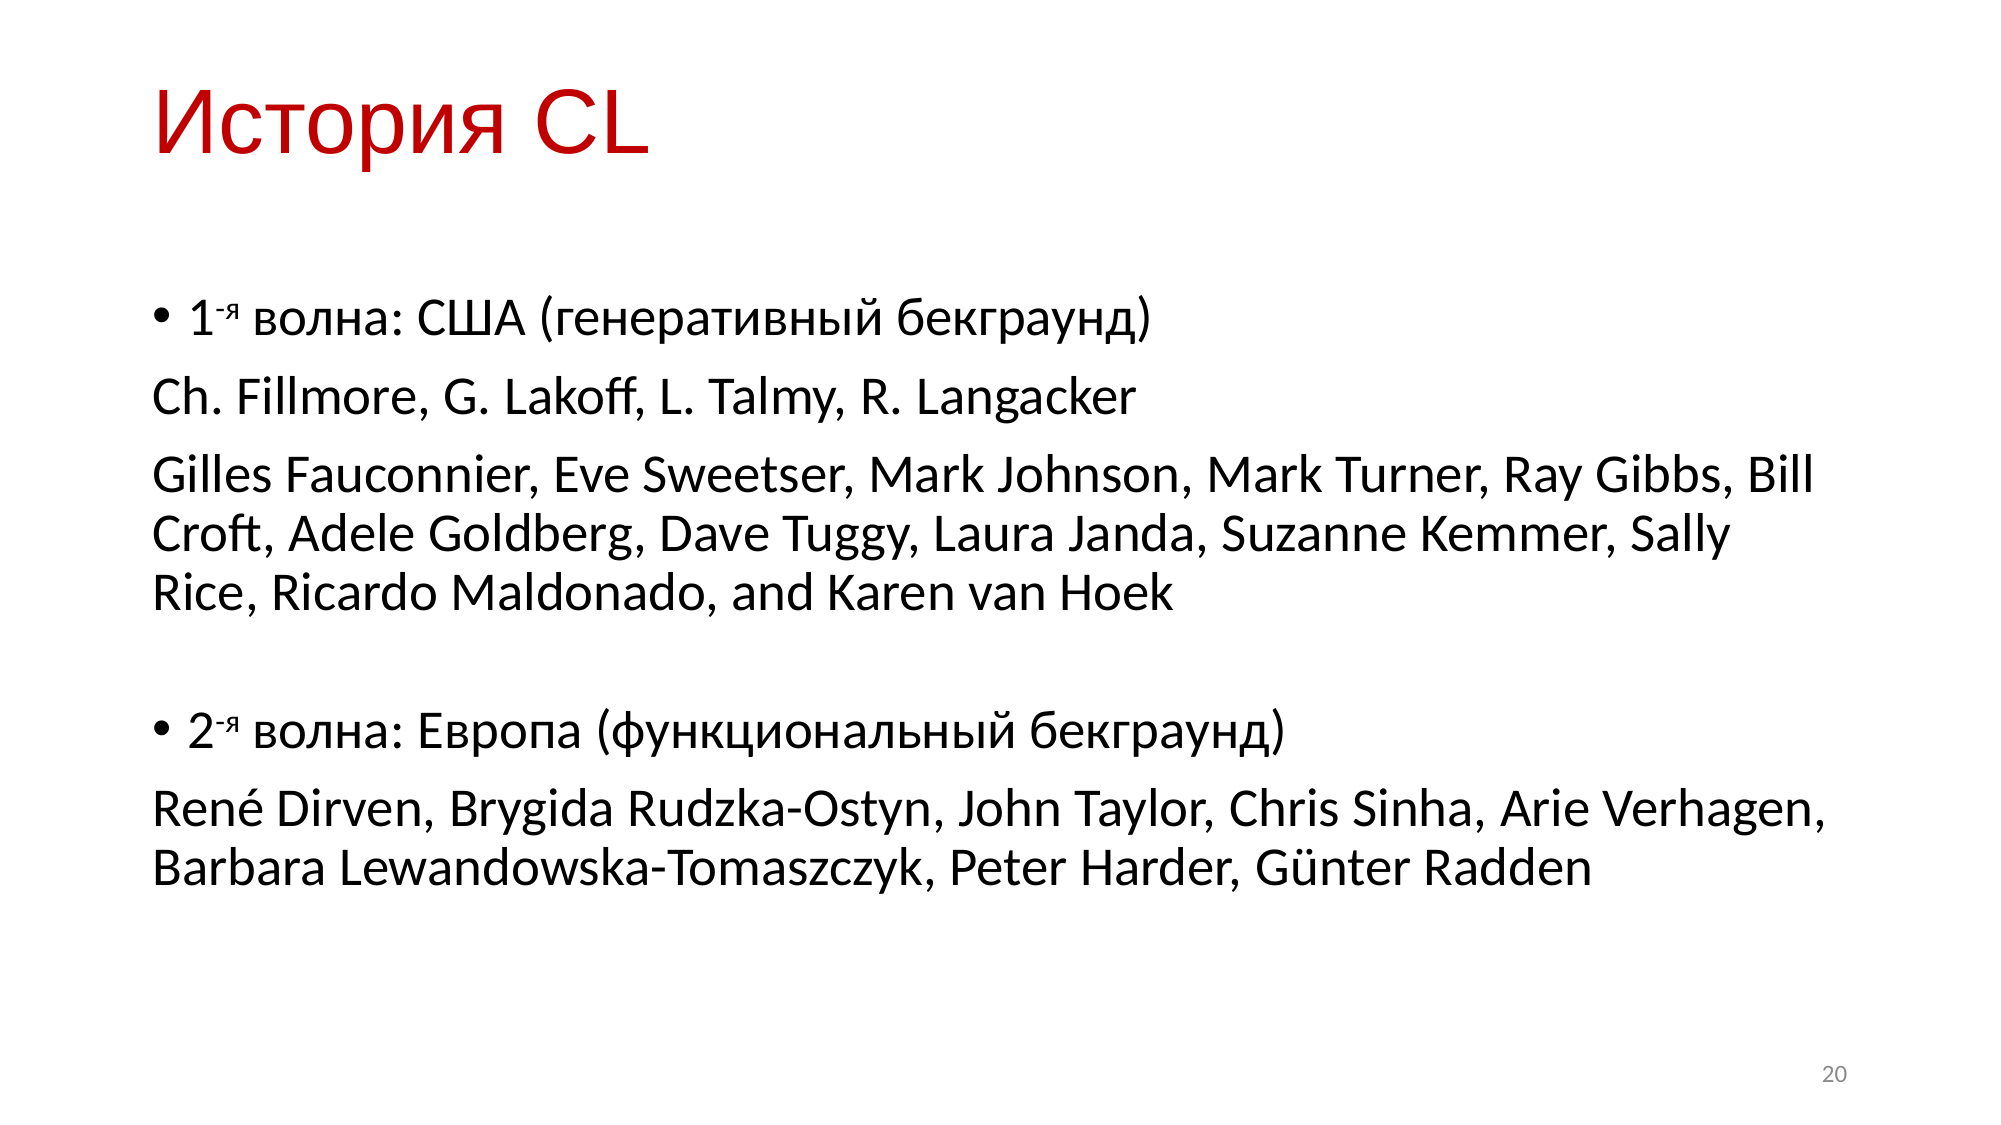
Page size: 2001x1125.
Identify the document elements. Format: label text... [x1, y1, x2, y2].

list 1-я волна: США (генеративный бекграунд) Ch. Fillmore, G. Lakoff, L. Talmy, R. Langacker Gilles Fauconnier, Eve Sweetser, Mark Johnson, Mark Turner, Ray Gibbs, Bill Croft, Adele Goldberg, Dave Tuggy, Laura Janda, Suzanne Kemmer, Sally Rice, Ricardo Maldonado, and Karen van Hoek 2-я волна: Европа (функциональный бекграунд) René Dirven, Brygida Rudzka-Ostyn, John Taylor, Chris Sinha, Arie Verhagen, Barbara Lewandowska-Tomaszczyk, Peter Harder, Günter Radden [137, 280, 1863, 1014]
title История CL [137, 52, 1863, 197]
slide_number 20 [1412, 1042, 1863, 1103]
